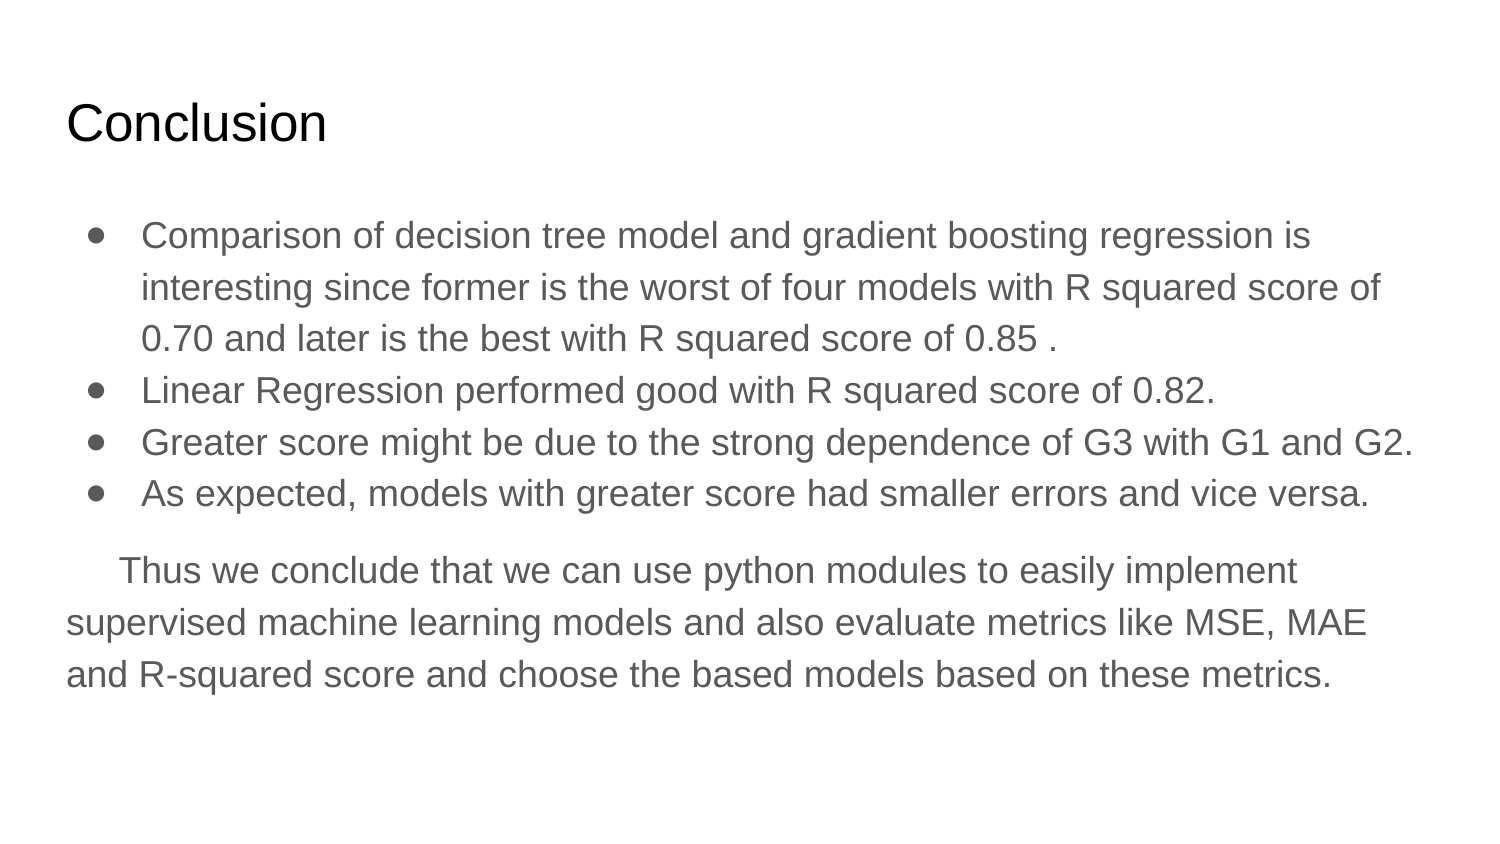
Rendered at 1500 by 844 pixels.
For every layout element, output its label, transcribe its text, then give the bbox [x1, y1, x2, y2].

title Conclusion [51, 72, 1449, 167]
list Comparison of decision tree model and gradient boosting regression is interesting since former is the worst of four models with R squared score of 0.70 and later is the best with R squared score of 0.85 . Linear Regression performed good with R squared score of 0.82. Greater score might be due to the strong dependence of G3 with G1 and G2. As expected, models with greater score had smaller errors and vice versa. Thus we conclude that we can use python modules to easily implement supervised machine learning models and also evaluate metrics like MSE, MAE and R-squared score and choose the based models based on these metrics. [51, 189, 1449, 750]
